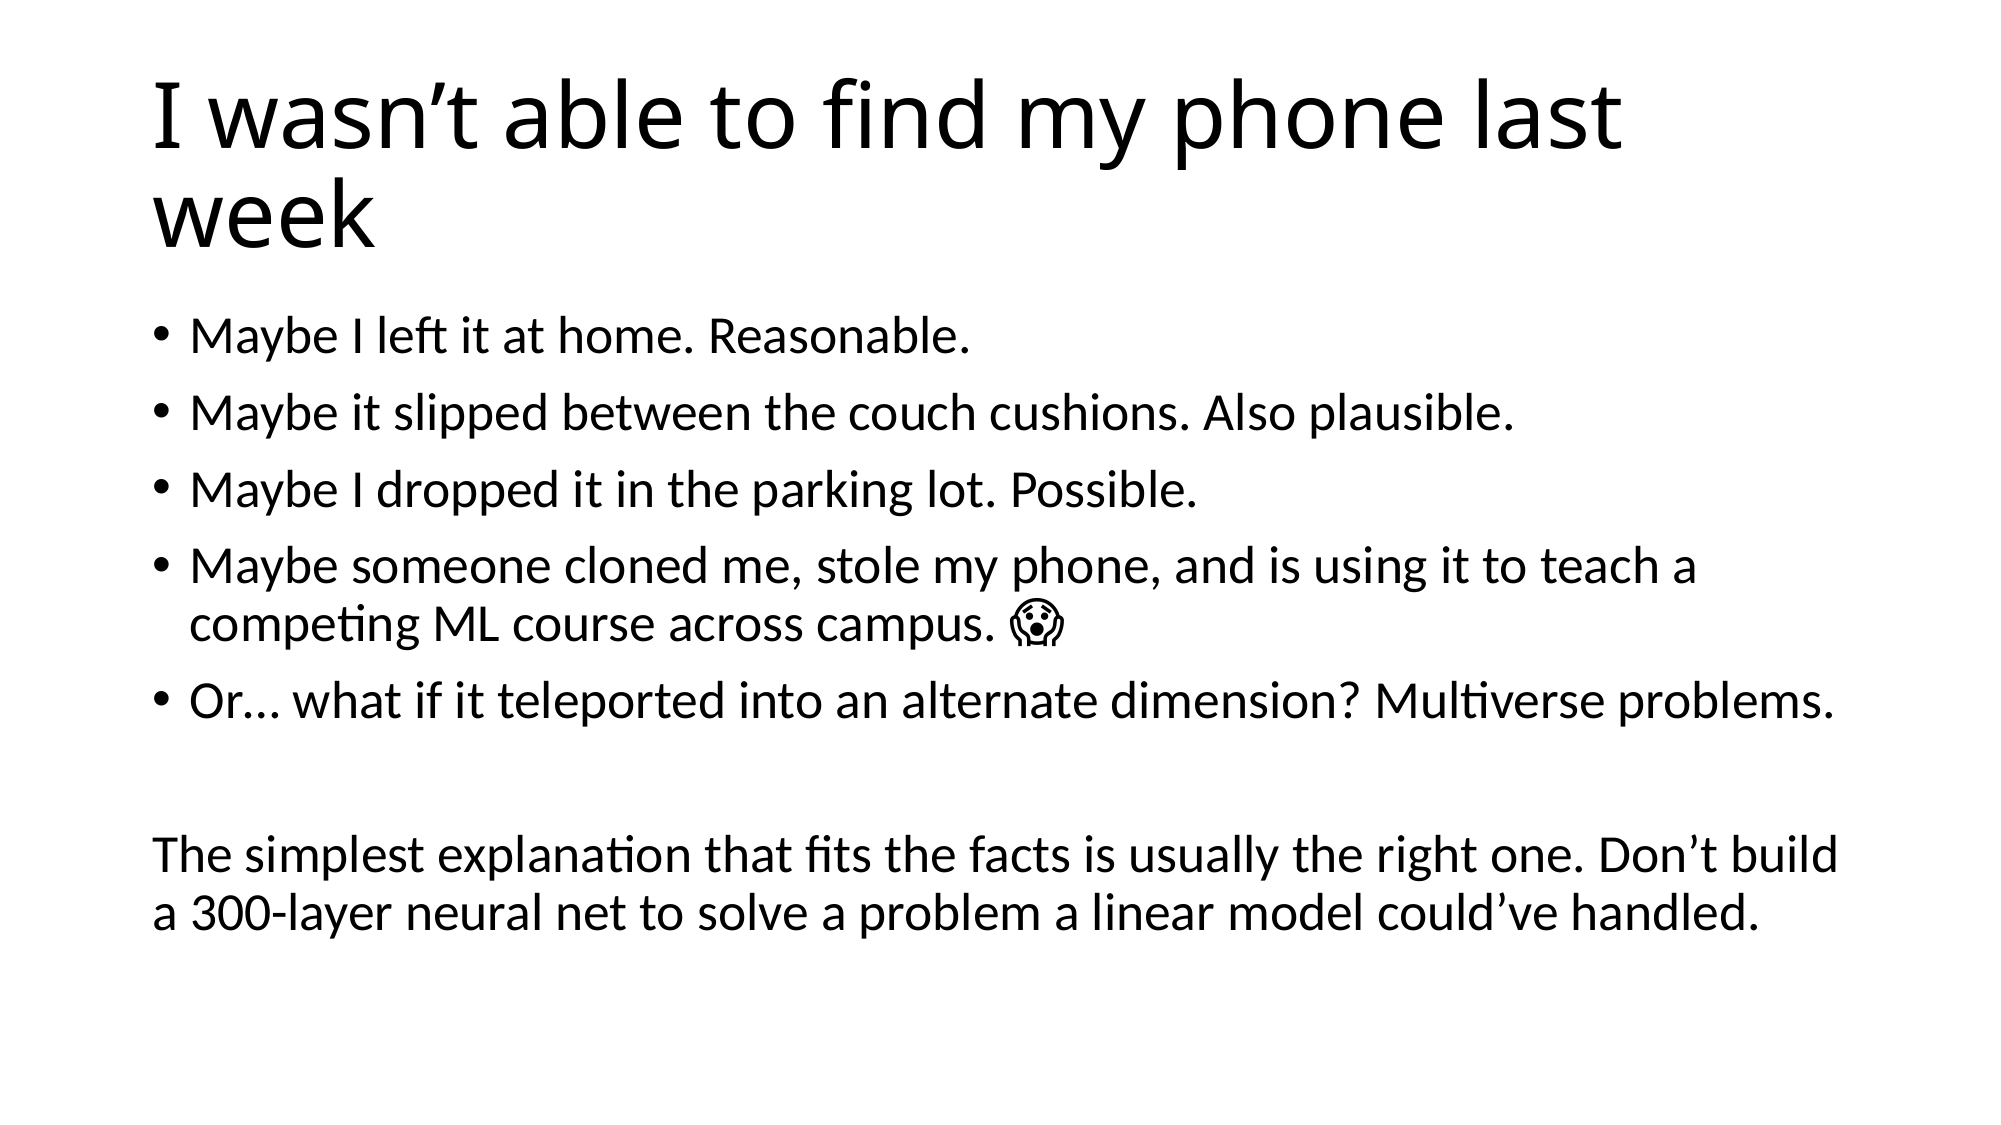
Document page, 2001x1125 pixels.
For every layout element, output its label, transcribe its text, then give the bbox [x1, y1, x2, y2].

list Maybe I left it at home. Reasonable. Maybe it slipped between the couch cushions. Also plausible. Maybe I dropped it in the parking lot. Possible. Maybe someone cloned me, stole my phone, and is using it to teach a competing ML course across campus. 😱 Or… what if it teleported into an alternate dimension? Multiverse problems. The simplest explanation that fits the facts is usually the right one. Don’t build a 300-layer neural net to solve a problem a linear model could’ve handled. [137, 299, 1863, 1014]
title I wasn’t able to find my phone last week [137, 59, 1863, 278]
